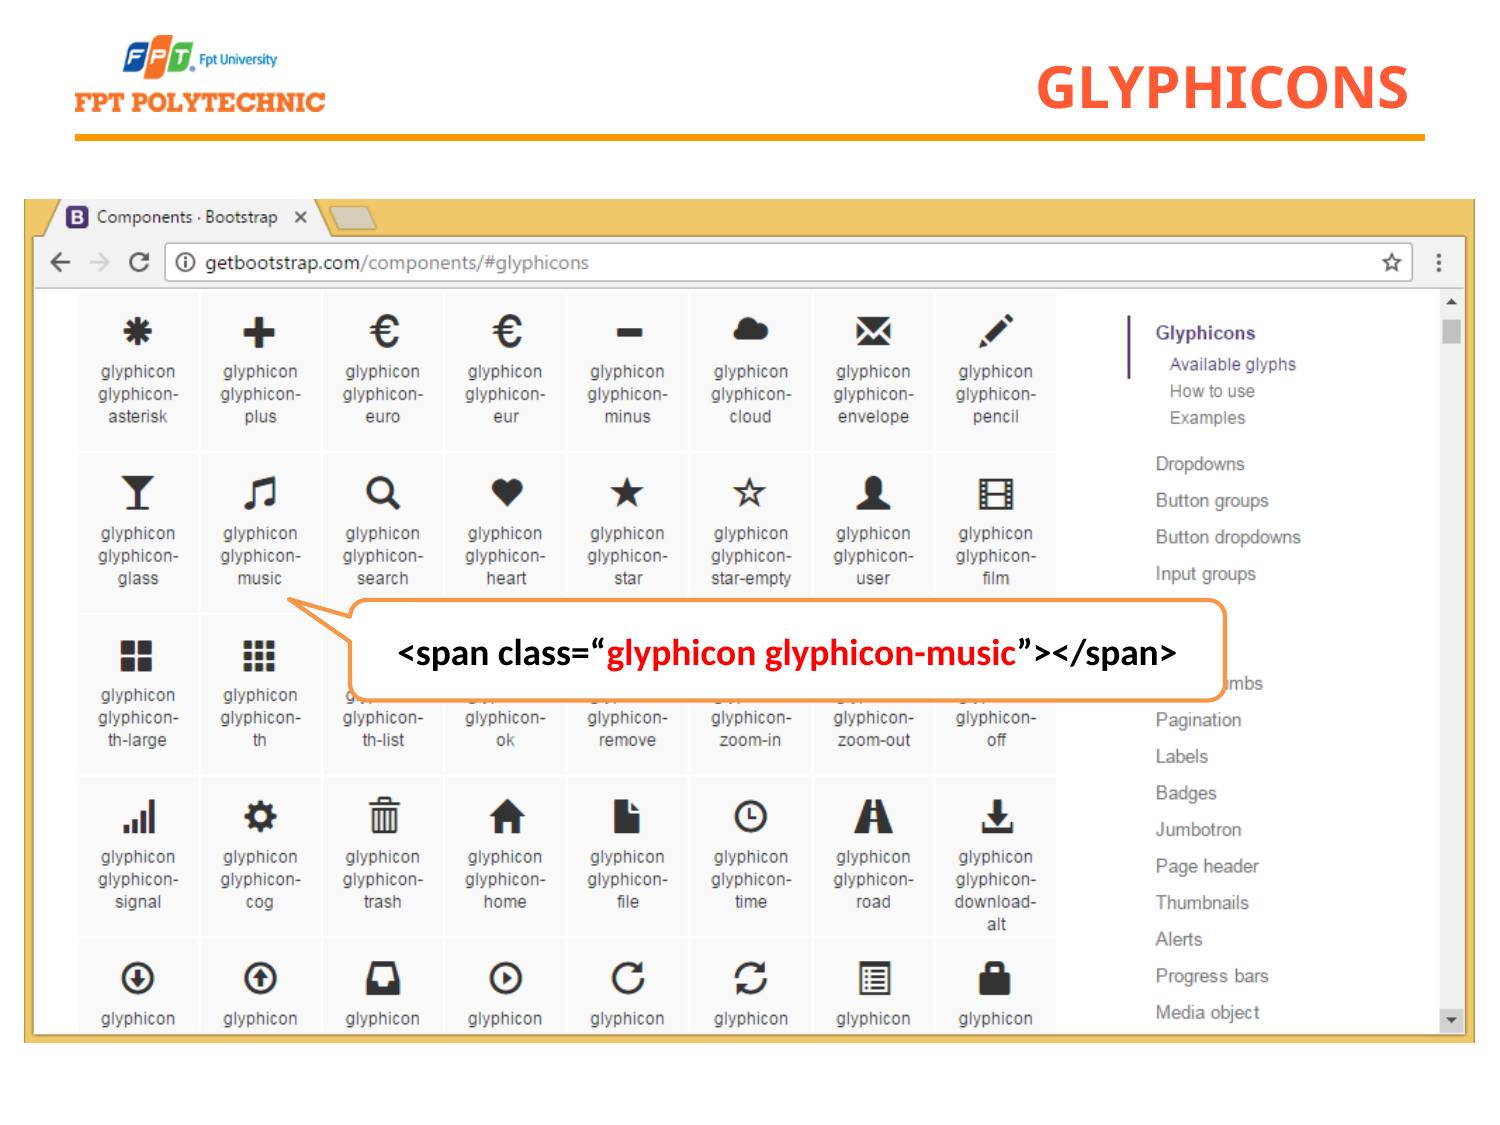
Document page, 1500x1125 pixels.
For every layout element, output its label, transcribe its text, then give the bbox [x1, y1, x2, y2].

picture [24, 199, 1476, 1044]
picture [75, 35, 325, 112]
title Glyphicons [337, 45, 1425, 125]
